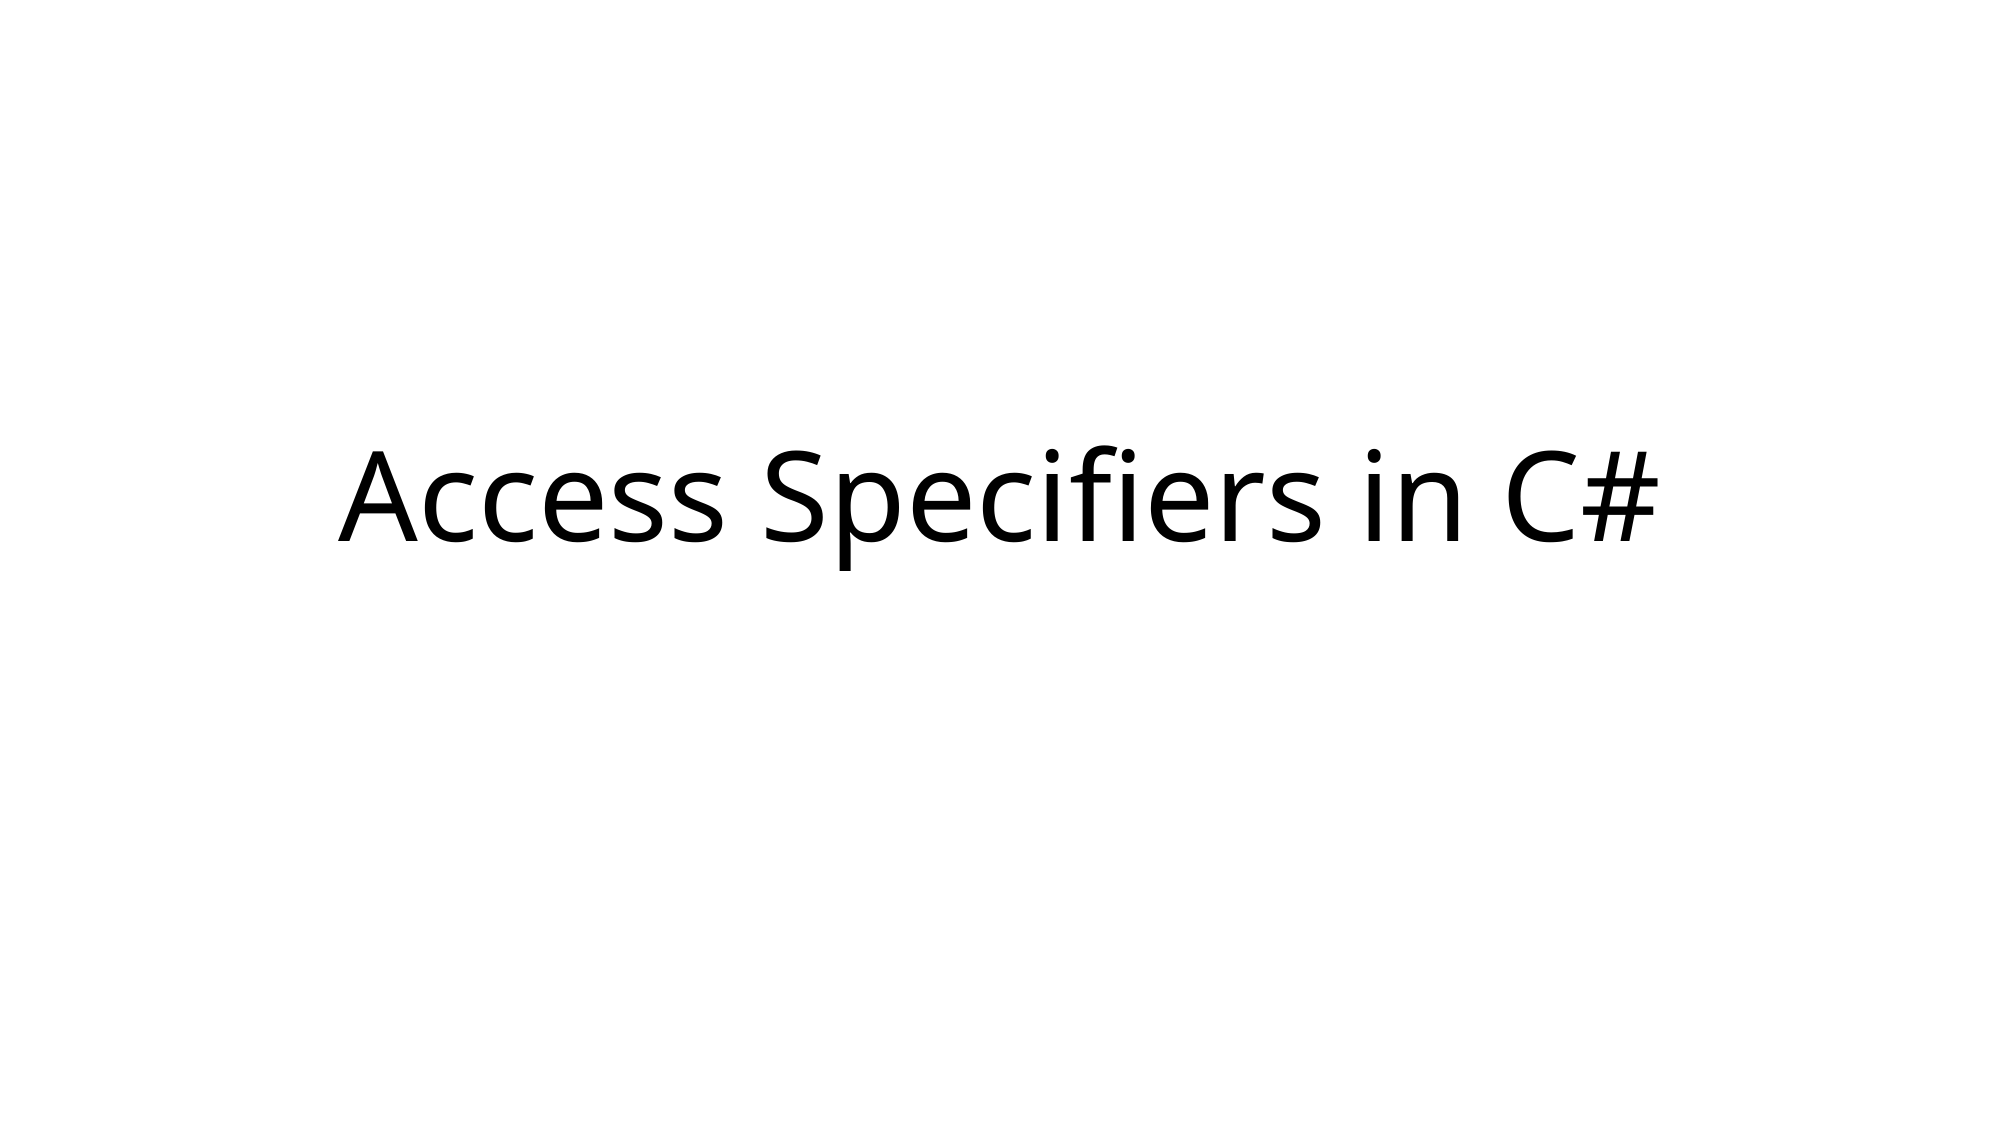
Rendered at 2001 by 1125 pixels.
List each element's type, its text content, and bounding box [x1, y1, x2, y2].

title Access Specifiers in C# [249, 184, 1750, 576]
